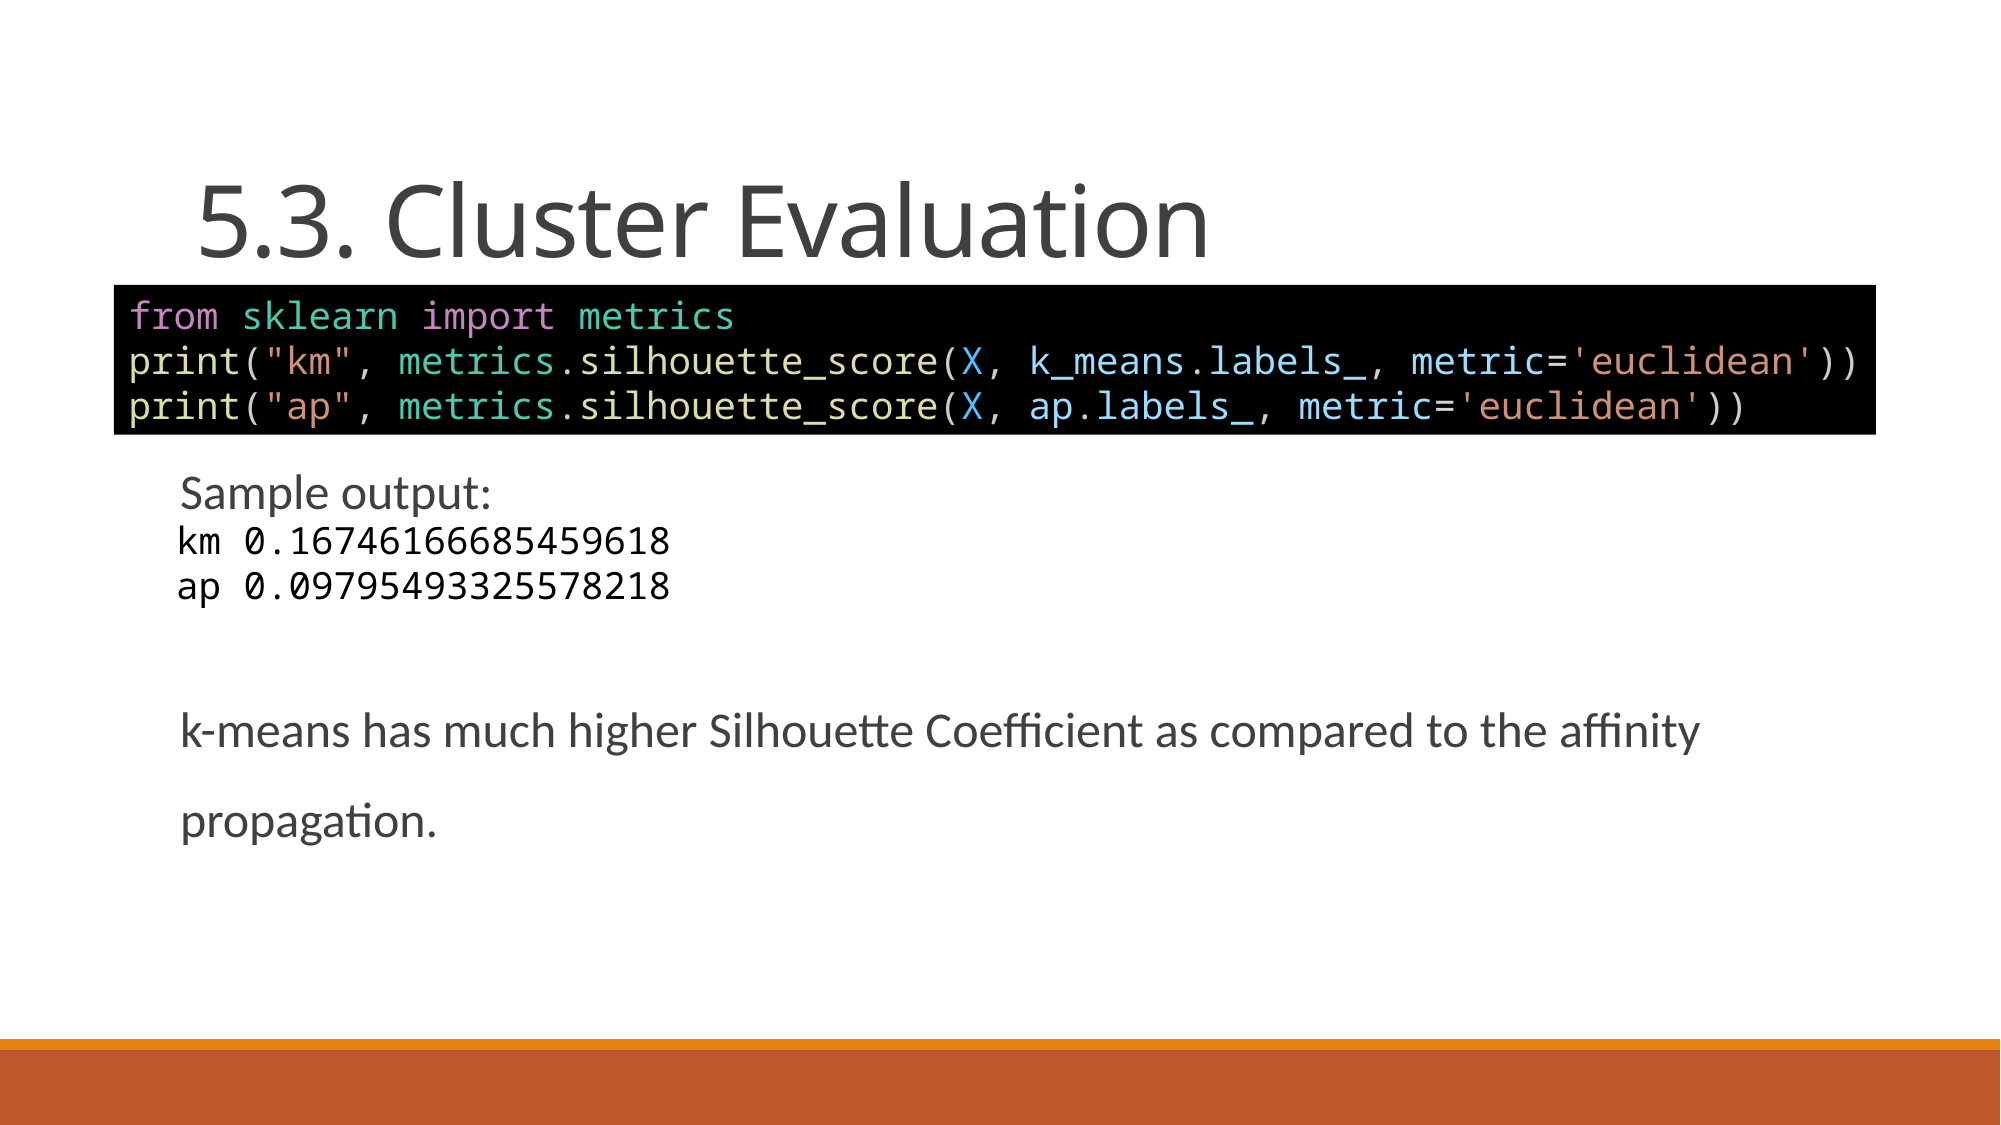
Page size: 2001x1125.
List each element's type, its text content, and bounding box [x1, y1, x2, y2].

list Sample output: k-means has much higher Silhouette Coefficient as compared to the affinity propagation. [180, 435, 1830, 963]
text_box from sklearn import metrics print("km", metrics.silhouette_score(X, k_means.labels_, metric='euclidean')) print("ap", metrics.silhouette_score(X, ap.labels_, metric='euclidean')) [113, 284, 1876, 435]
title 5.3. Cluster Evaluation [180, 47, 1830, 284]
text_box km 0.16746166685459618 ap 0.09795493325578218 [161, 509, 686, 615]
